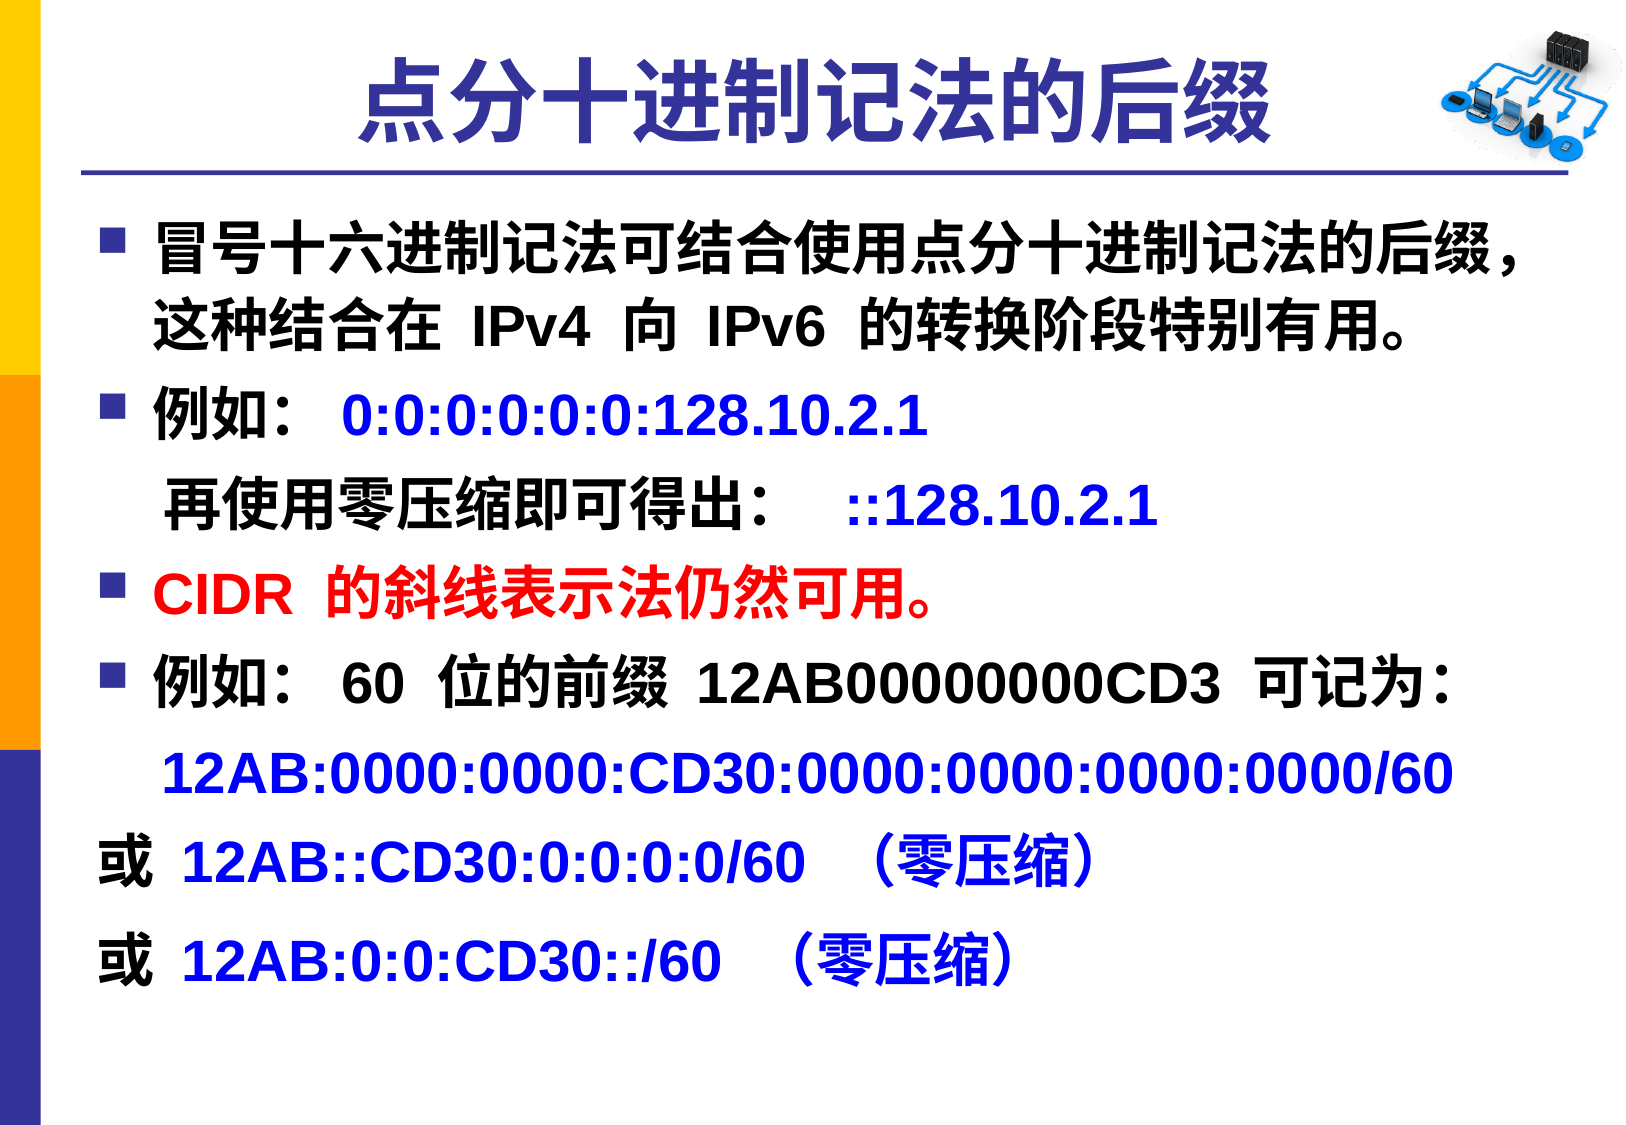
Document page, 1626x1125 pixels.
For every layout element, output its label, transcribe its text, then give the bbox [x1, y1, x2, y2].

picture [1438, 30, 1624, 165]
list 冒号十六进制记法可结合使用点分十进制记法的后缀，这种结合在 IPv4 向 IPv6 的转换阶段特别有用。 例如：0:0:0:0:0:0:128.10.2.1 再使用零压缩即可得出： ::128.10.2.1 CIDR 的斜线表示法仍然可用。 例如：60 位的前缀 12AB00000000CD3 可记为： 12AB:0000:0000:CD30:0000:0000:0000:0000/60 或 12AB::CD30:0:0:0:0/60 （零压缩） 或 12AB:0:0:CD30::/60 （零压缩） [81, 196, 1569, 1006]
title 点分十进制记法的后缀 [81, 30, 1569, 161]
